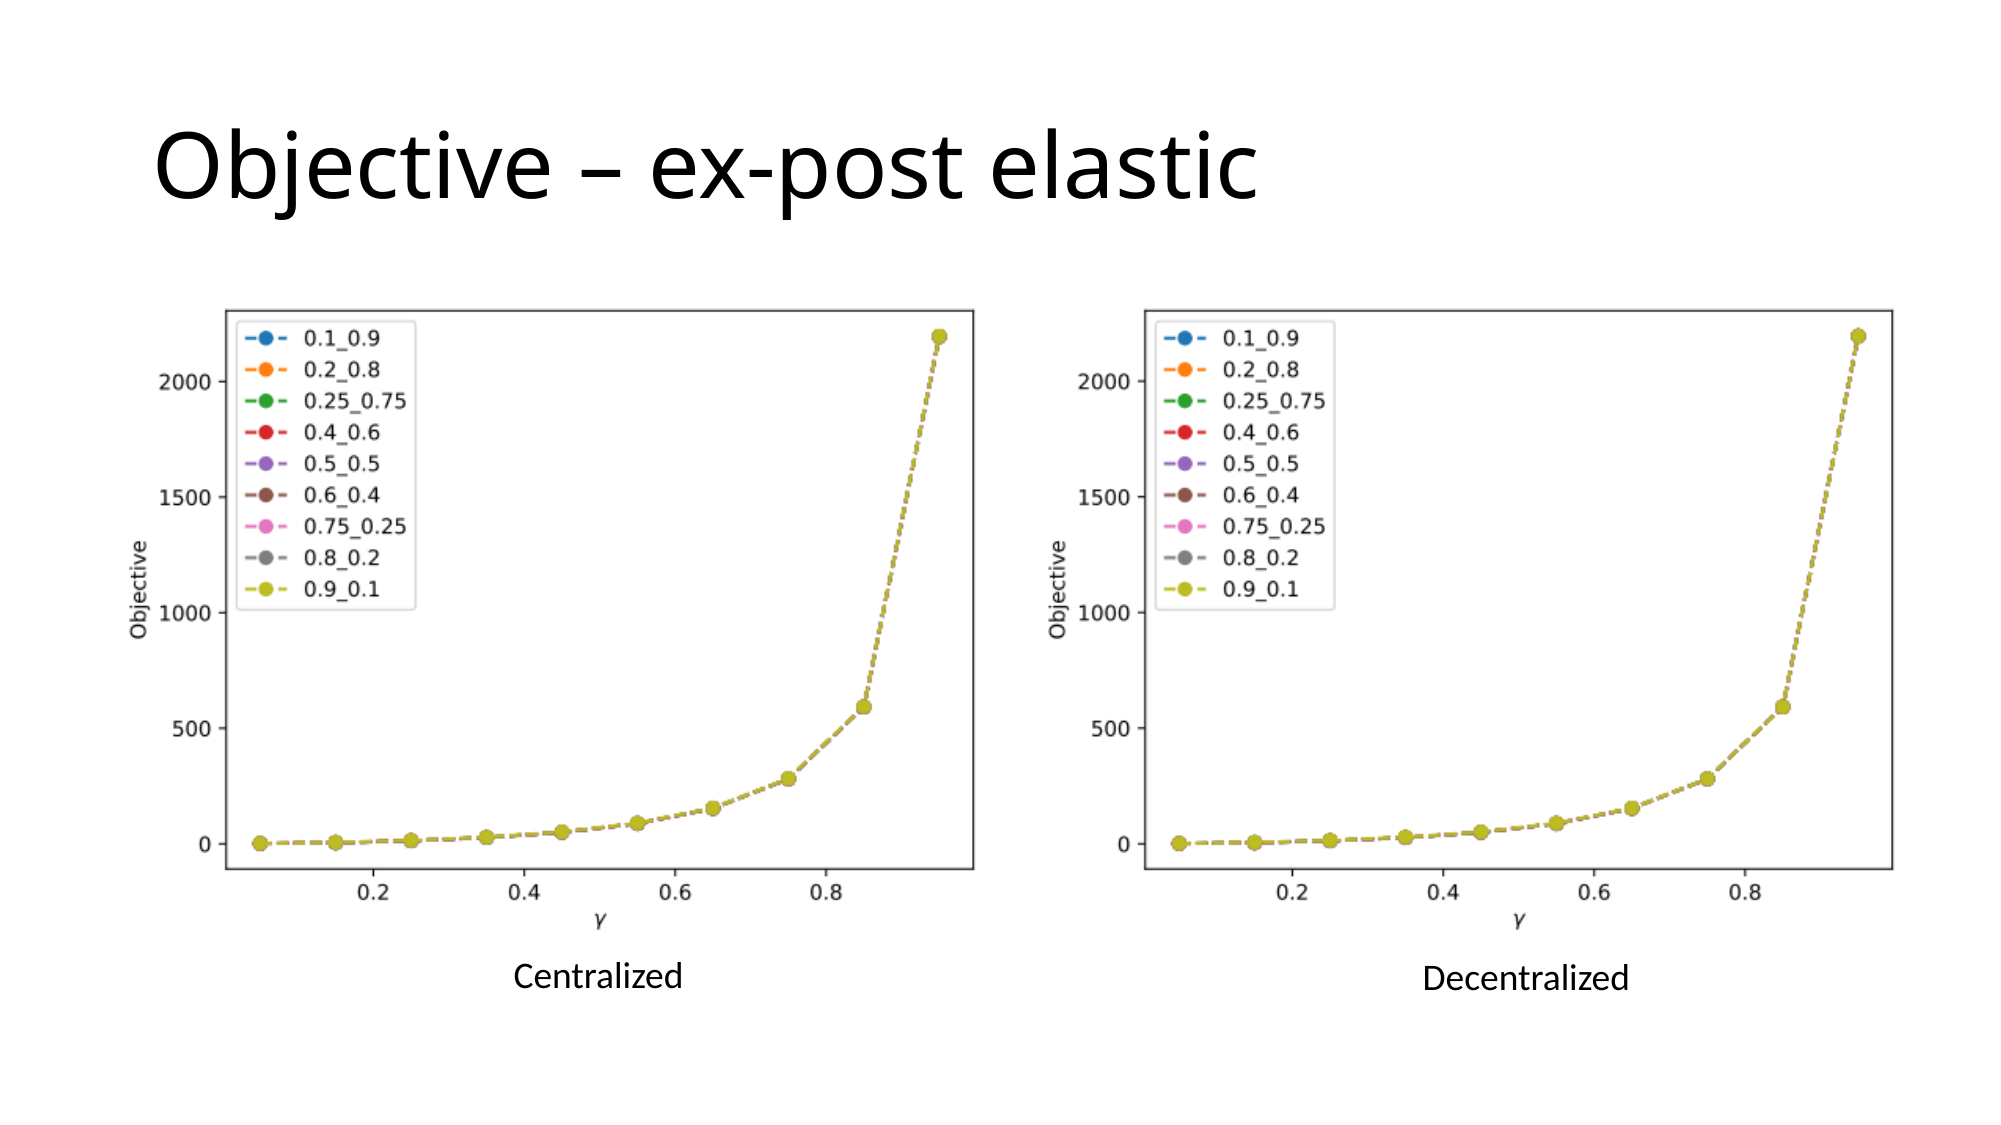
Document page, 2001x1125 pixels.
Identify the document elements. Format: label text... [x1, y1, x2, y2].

picture [106, 224, 1986, 946]
text_box Centralized [498, 946, 754, 1004]
title Objective – ex-post elastic [137, 59, 1863, 224]
text_box Decentralized [1407, 946, 1663, 1006]
